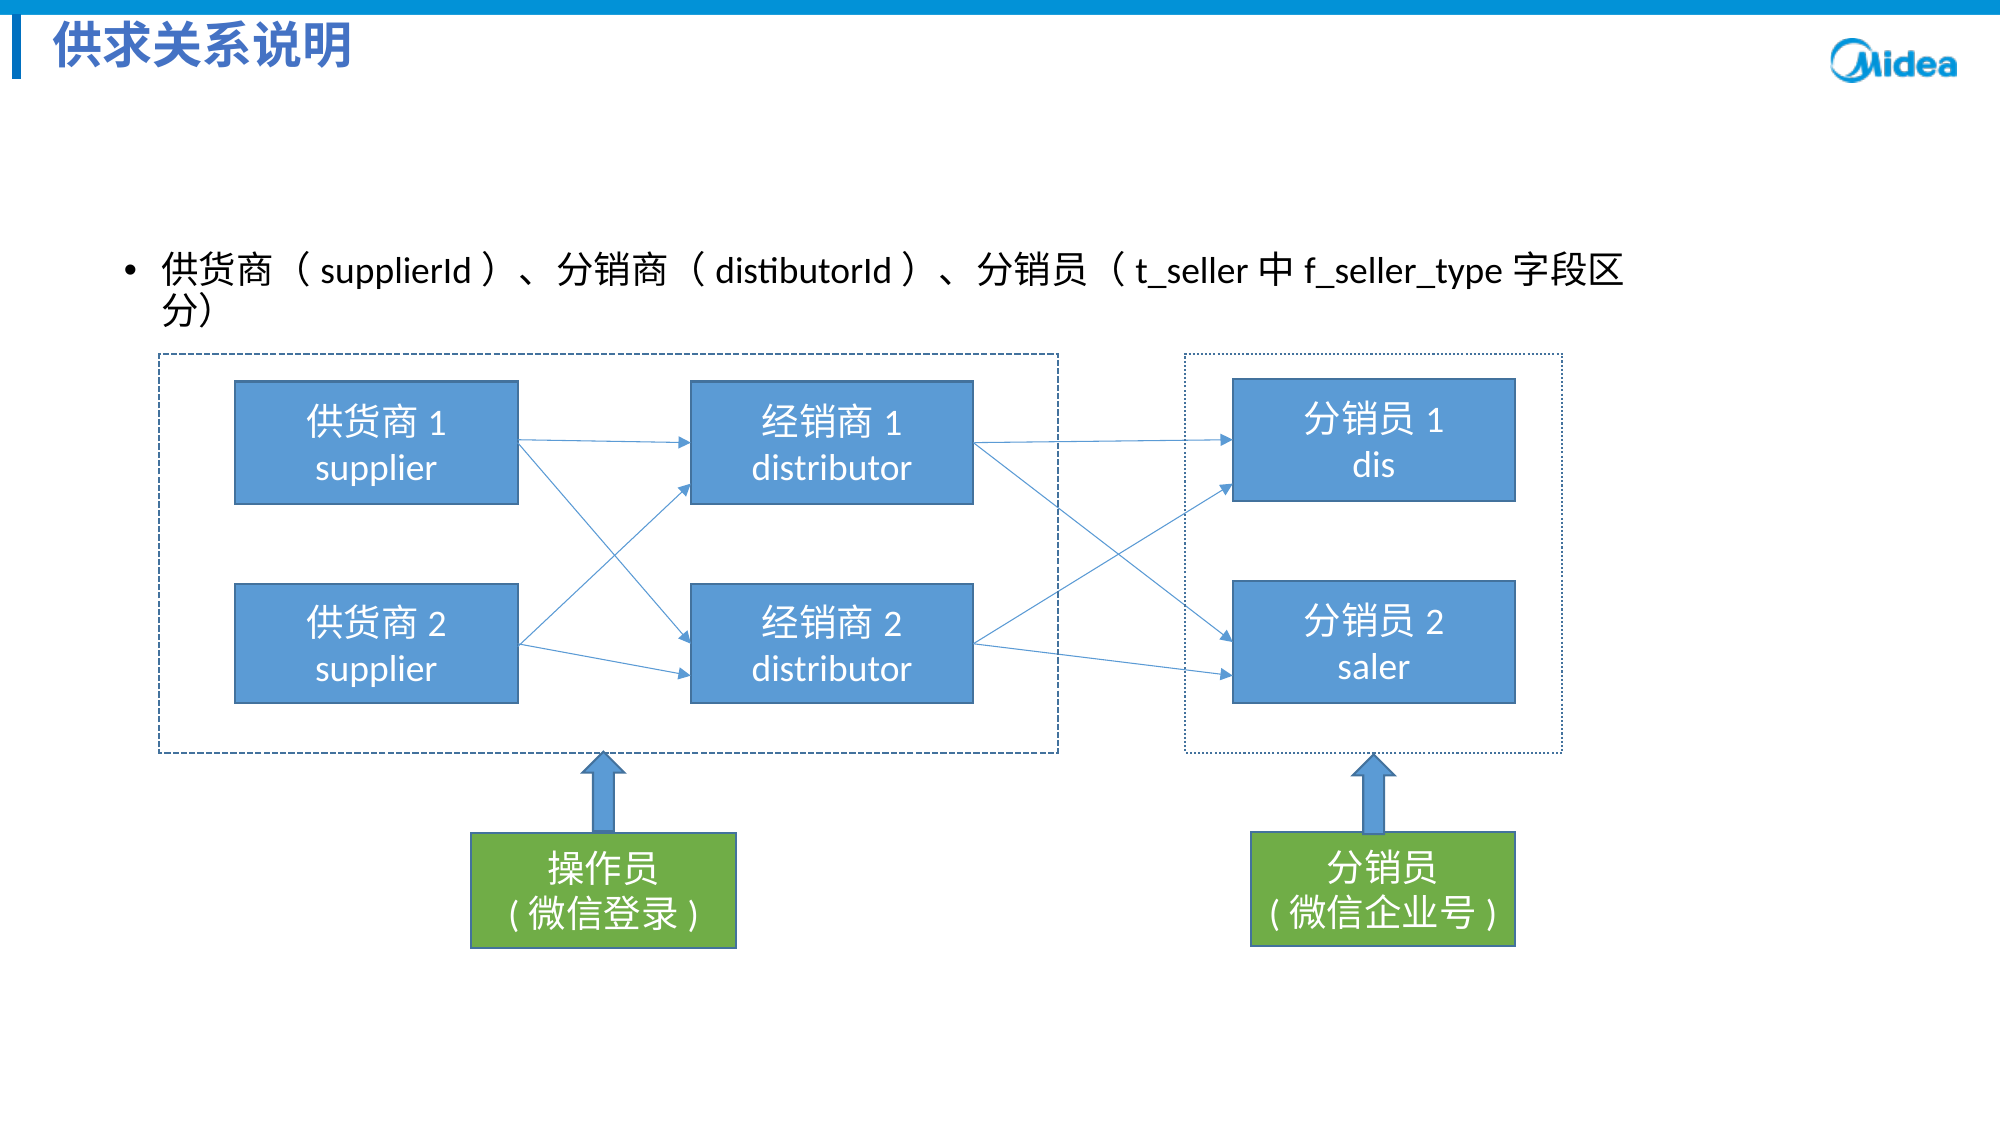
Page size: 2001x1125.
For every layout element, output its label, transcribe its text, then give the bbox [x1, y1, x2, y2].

text_box 供求关系说明 [48, 10, 356, 77]
text_box [158, 353, 1059, 754]
text_box [580, 750, 627, 833]
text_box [973, 643, 1233, 676]
text_box [12, 15, 21, 78]
picture [1830, 38, 1957, 83]
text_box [973, 483, 1233, 643]
text_box [1184, 353, 1563, 754]
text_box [517, 442, 691, 483]
text_box 操作员 (微信登录) [470, 832, 737, 949]
text_box 分销员 (微信企业号) [1250, 831, 1516, 947]
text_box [973, 442, 1233, 483]
list 供货商（supplierId）、分销商（distibutorId）、分销员（t_seller中f_seller_type字段区分） [108, 244, 1692, 948]
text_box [517, 643, 691, 676]
text_box [1350, 752, 1398, 836]
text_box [517, 483, 691, 643]
